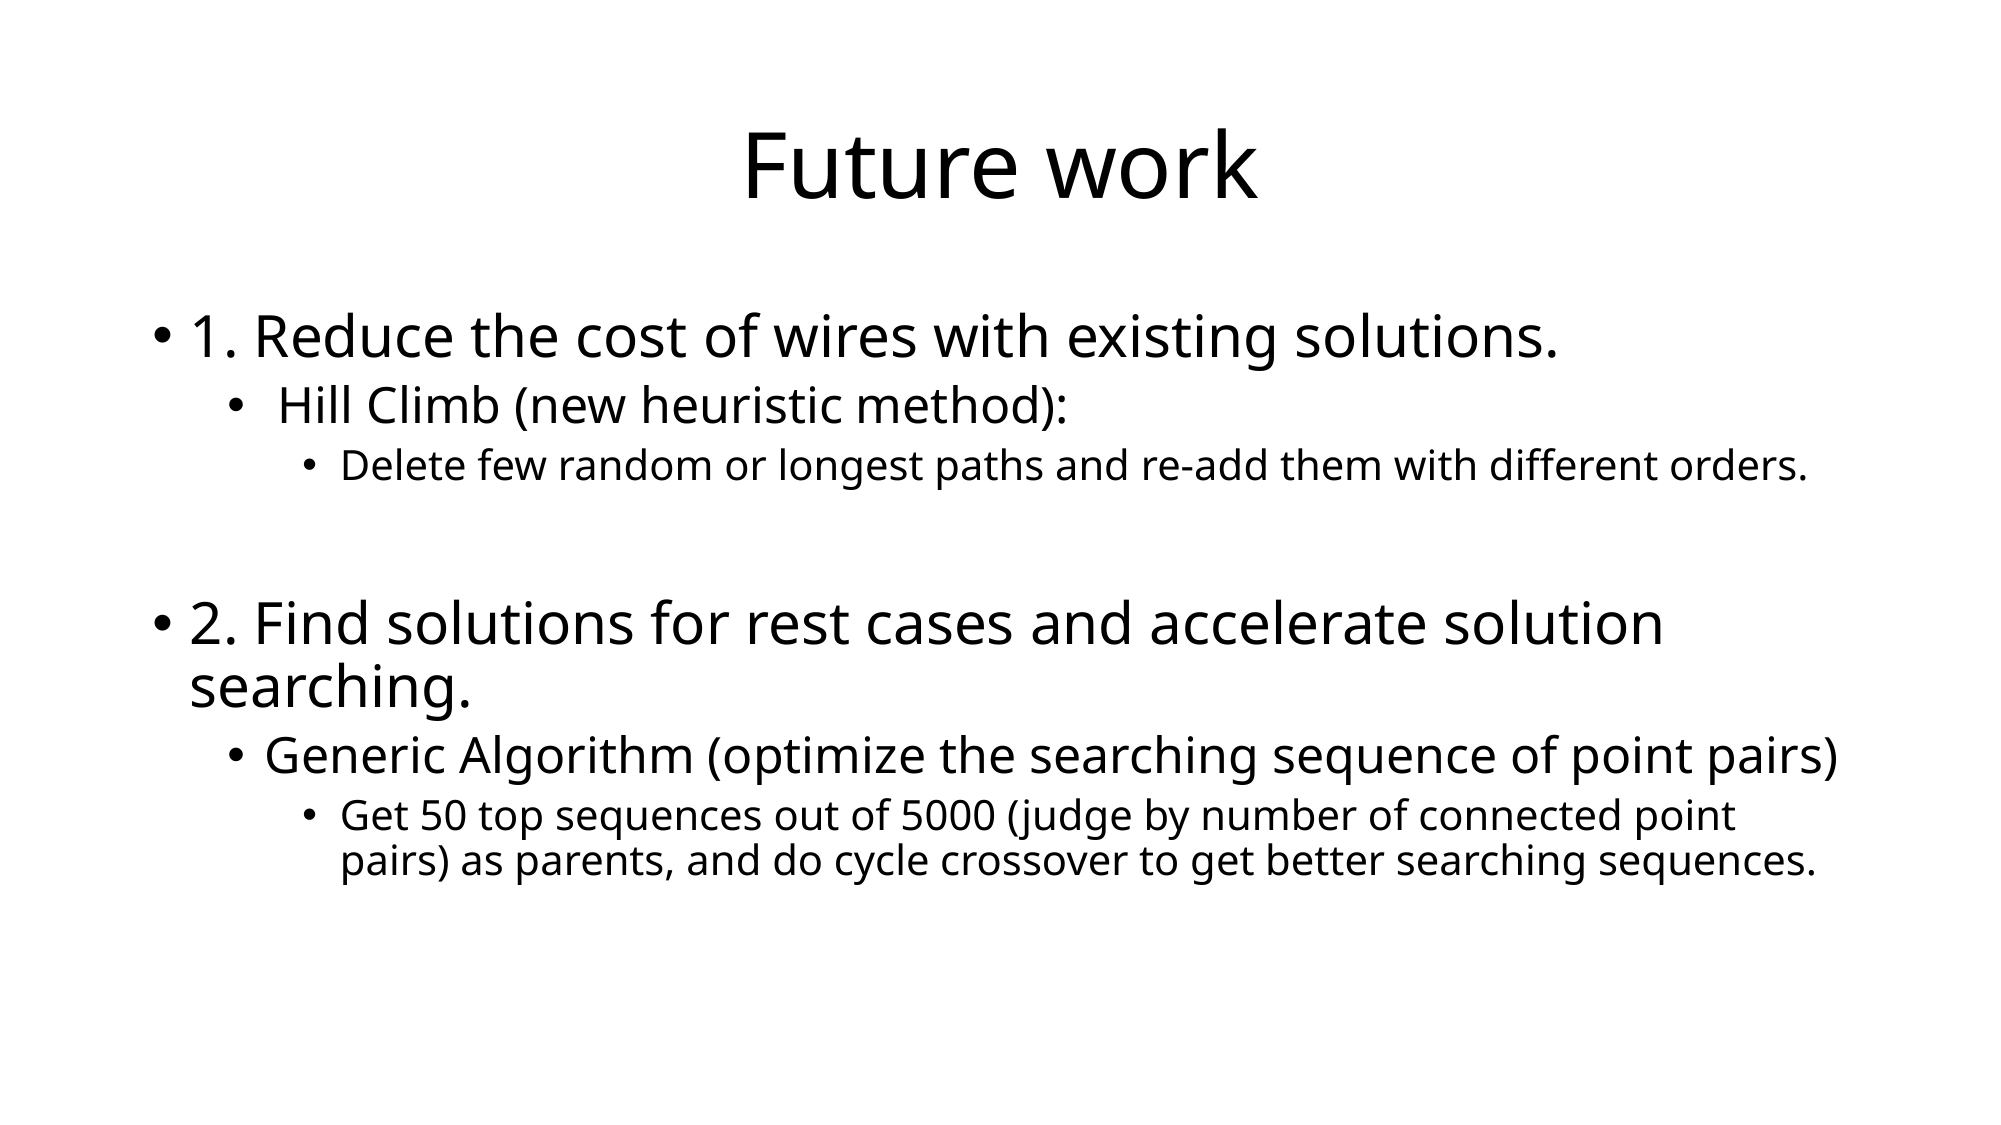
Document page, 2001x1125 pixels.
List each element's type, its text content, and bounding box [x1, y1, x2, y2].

title Future work [137, 59, 1863, 278]
list 1. Reduce the cost of wires with existing solutions. Hill Climb (new heuristic method): Delete few random or longest paths and re-add them with different orders. 2. Find solutions for rest cases and accelerate solution searching. Generic Algorithm (optimize the searching sequence of point pairs) Get 50 top sequences out of 5000 (judge by number of connected point pairs) as parents, and do cycle crossover to get better searching sequences. [137, 299, 1863, 1014]
